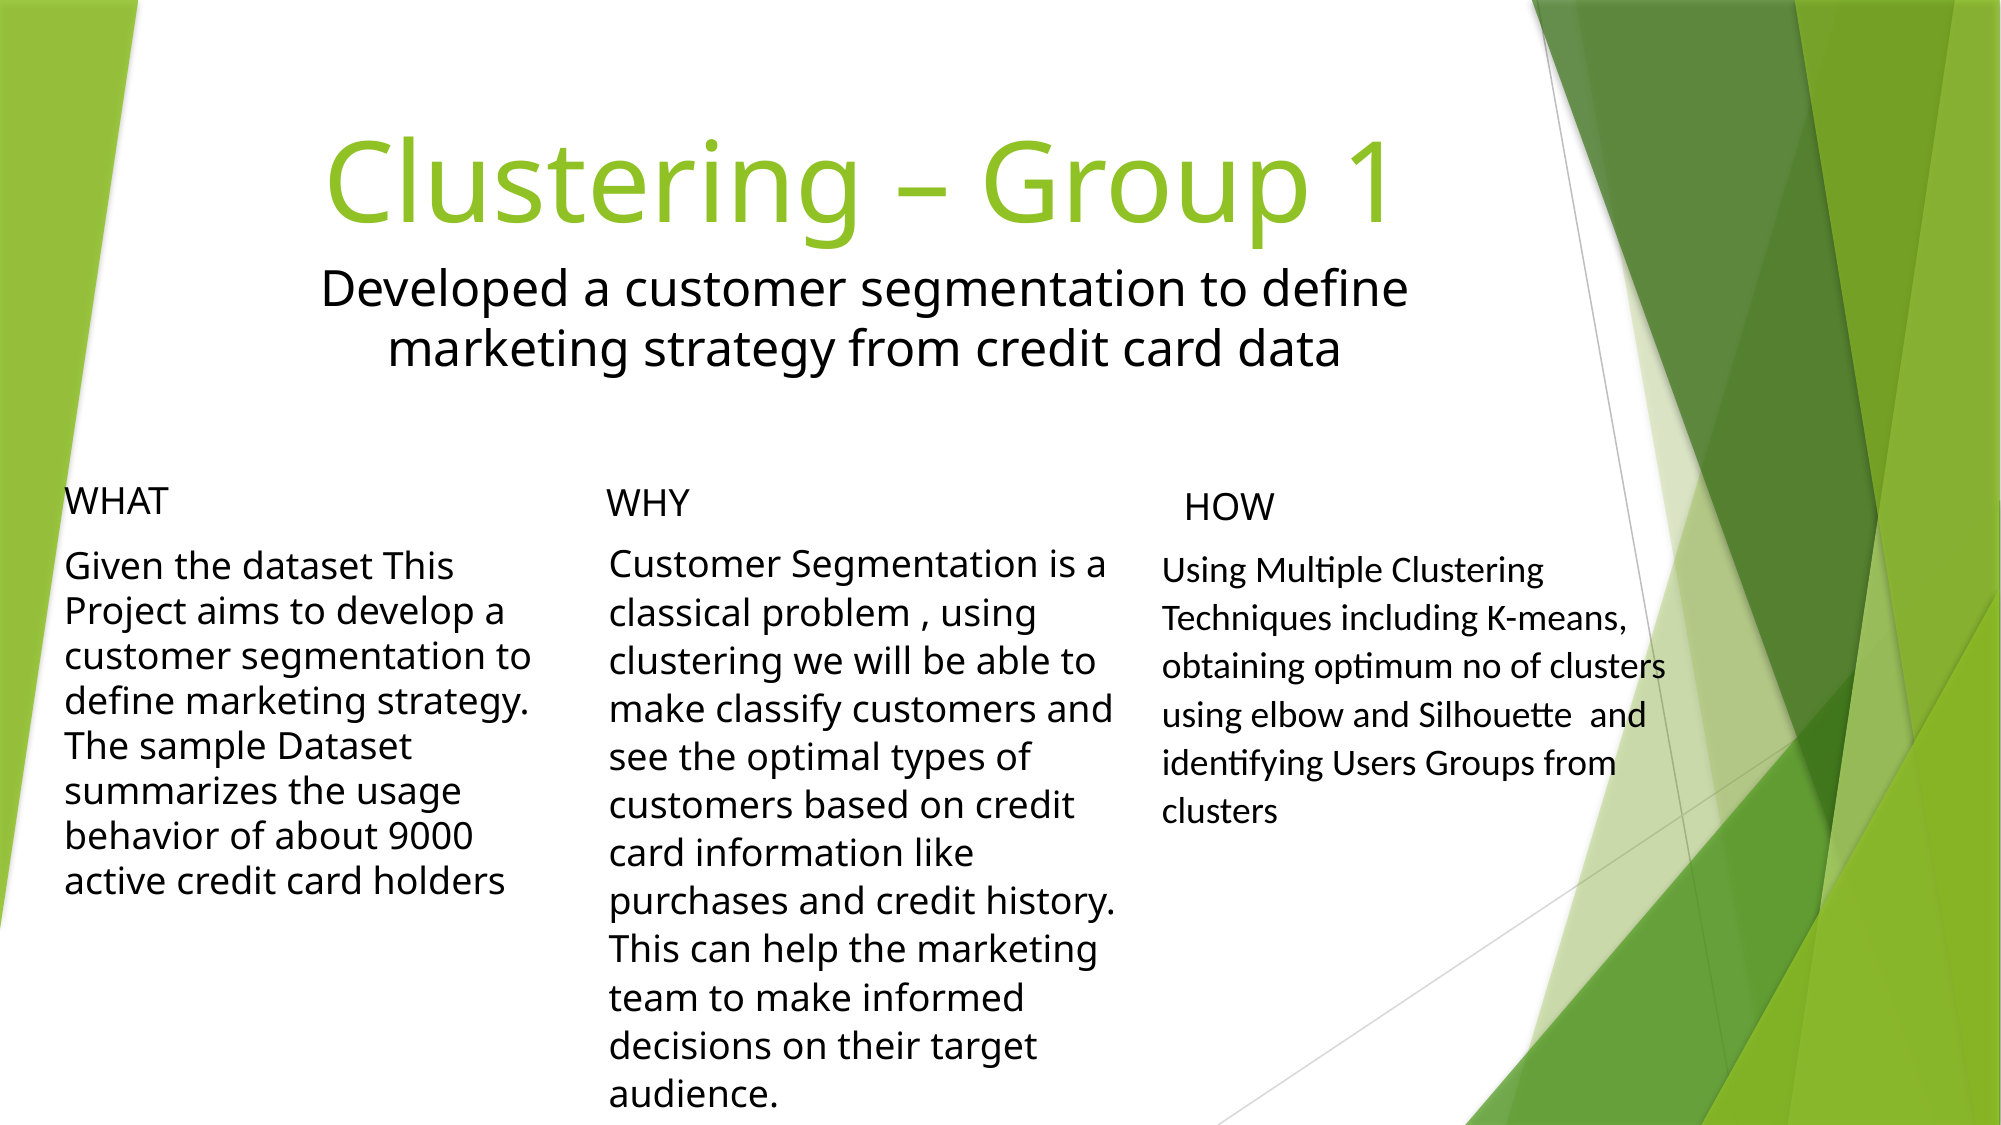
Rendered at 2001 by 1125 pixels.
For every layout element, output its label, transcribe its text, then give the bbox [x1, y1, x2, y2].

text_box Given the dataset This Project aims to develop a customer segmentation to define marketing strategy. The sample Dataset summarizes the usage behavior of about 9000 active credit card holders [49, 534, 593, 910]
text_box HOW [1168, 475, 1564, 534]
subtitle Developed a customer segmentation to define marketing strategy from credit card data [228, 249, 1503, 429]
text_box Using Multiple Clustering Techniques including K-means, obtaining optimum no of clusters using elbow and Silhouette and identifying Users Groups from clusters [1147, 534, 1692, 839]
text_box WHY [591, 472, 986, 532]
text_box Customer Segmentation is a classical problem , using clustering we will be able to make classify customers and see the optimal types of customers based on credit card information like purchases and credit history. This can help the marketing team to make informed decisions on their target audience. [593, 529, 1139, 1123]
text_box WHAT [49, 469, 444, 530]
title Clustering – Group 1 [228, 19, 1503, 249]
